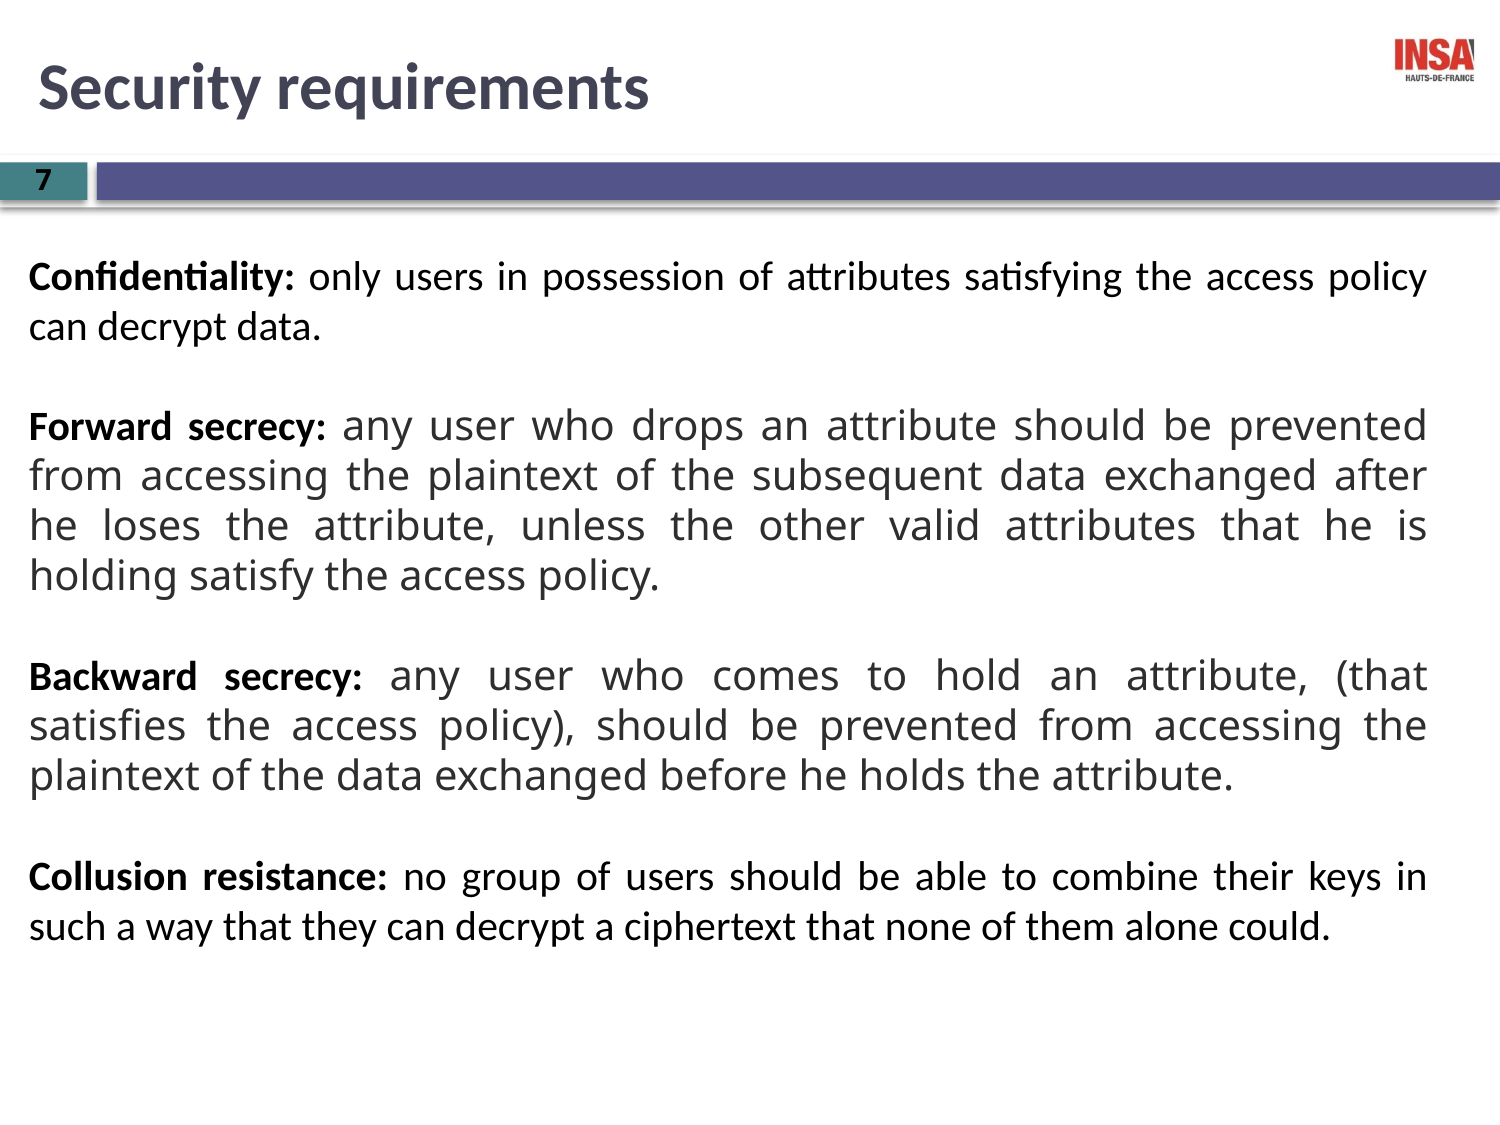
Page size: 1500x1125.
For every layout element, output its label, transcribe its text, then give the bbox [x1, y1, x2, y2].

slide_number 7 [0, 161, 88, 202]
text_box [70, 239, 1500, 1055]
title Security requirements [23, 43, 1131, 123]
text_box Confidentiality: only users in possession of attributes satisfying the access policy can decrypt data. Forward secrecy: any user who drops an attribute should be prevented from accessing the plaintext of the subsequent data exchanged after he loses the attribute, unless the other valid attributes that he is holding satisfy the access policy. Backward secrecy: any user who comes to hold an attribute, (that satisfies the access policy), should be prevented from accessing the plaintext of the data exchanged before he holds the attribute. Collusion resistance: no group of users should be able to combine their keys in such a way that they can decrypt a ciphertext that none of them alone could. [13, 241, 1444, 1057]
picture [1383, 5, 1491, 113]
